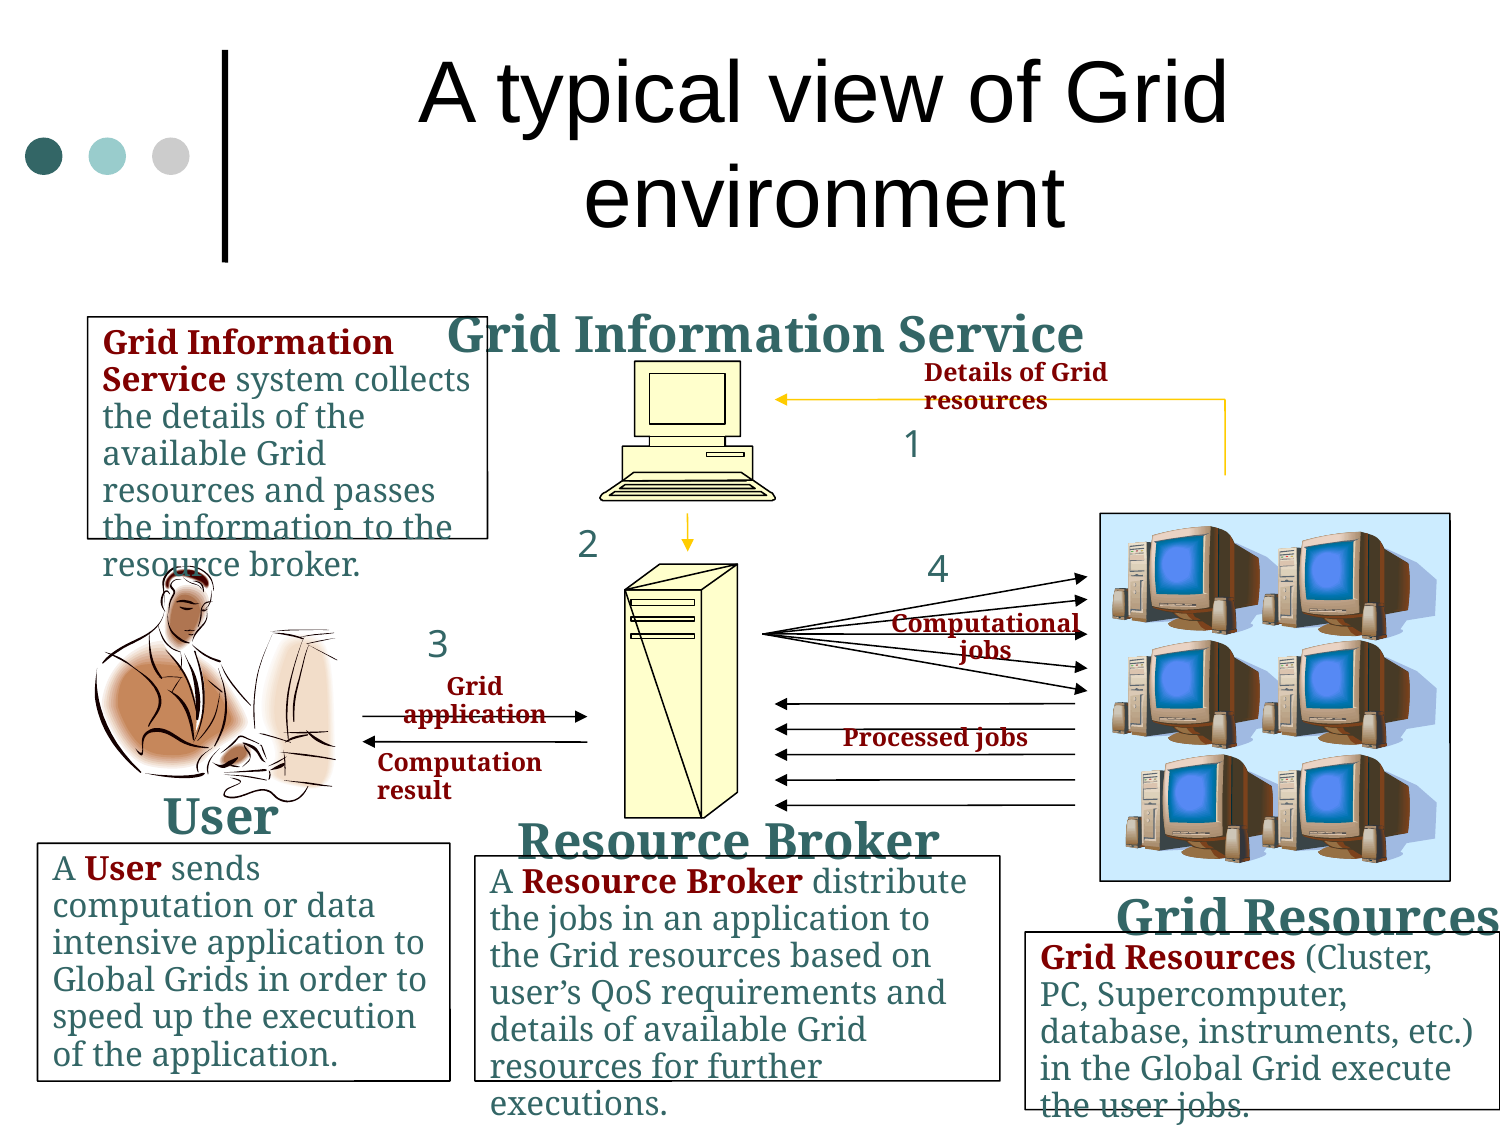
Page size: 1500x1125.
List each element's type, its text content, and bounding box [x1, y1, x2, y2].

title A typical view of Grid environment [249, 31, 1400, 249]
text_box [37, 299, 1500, 1125]
